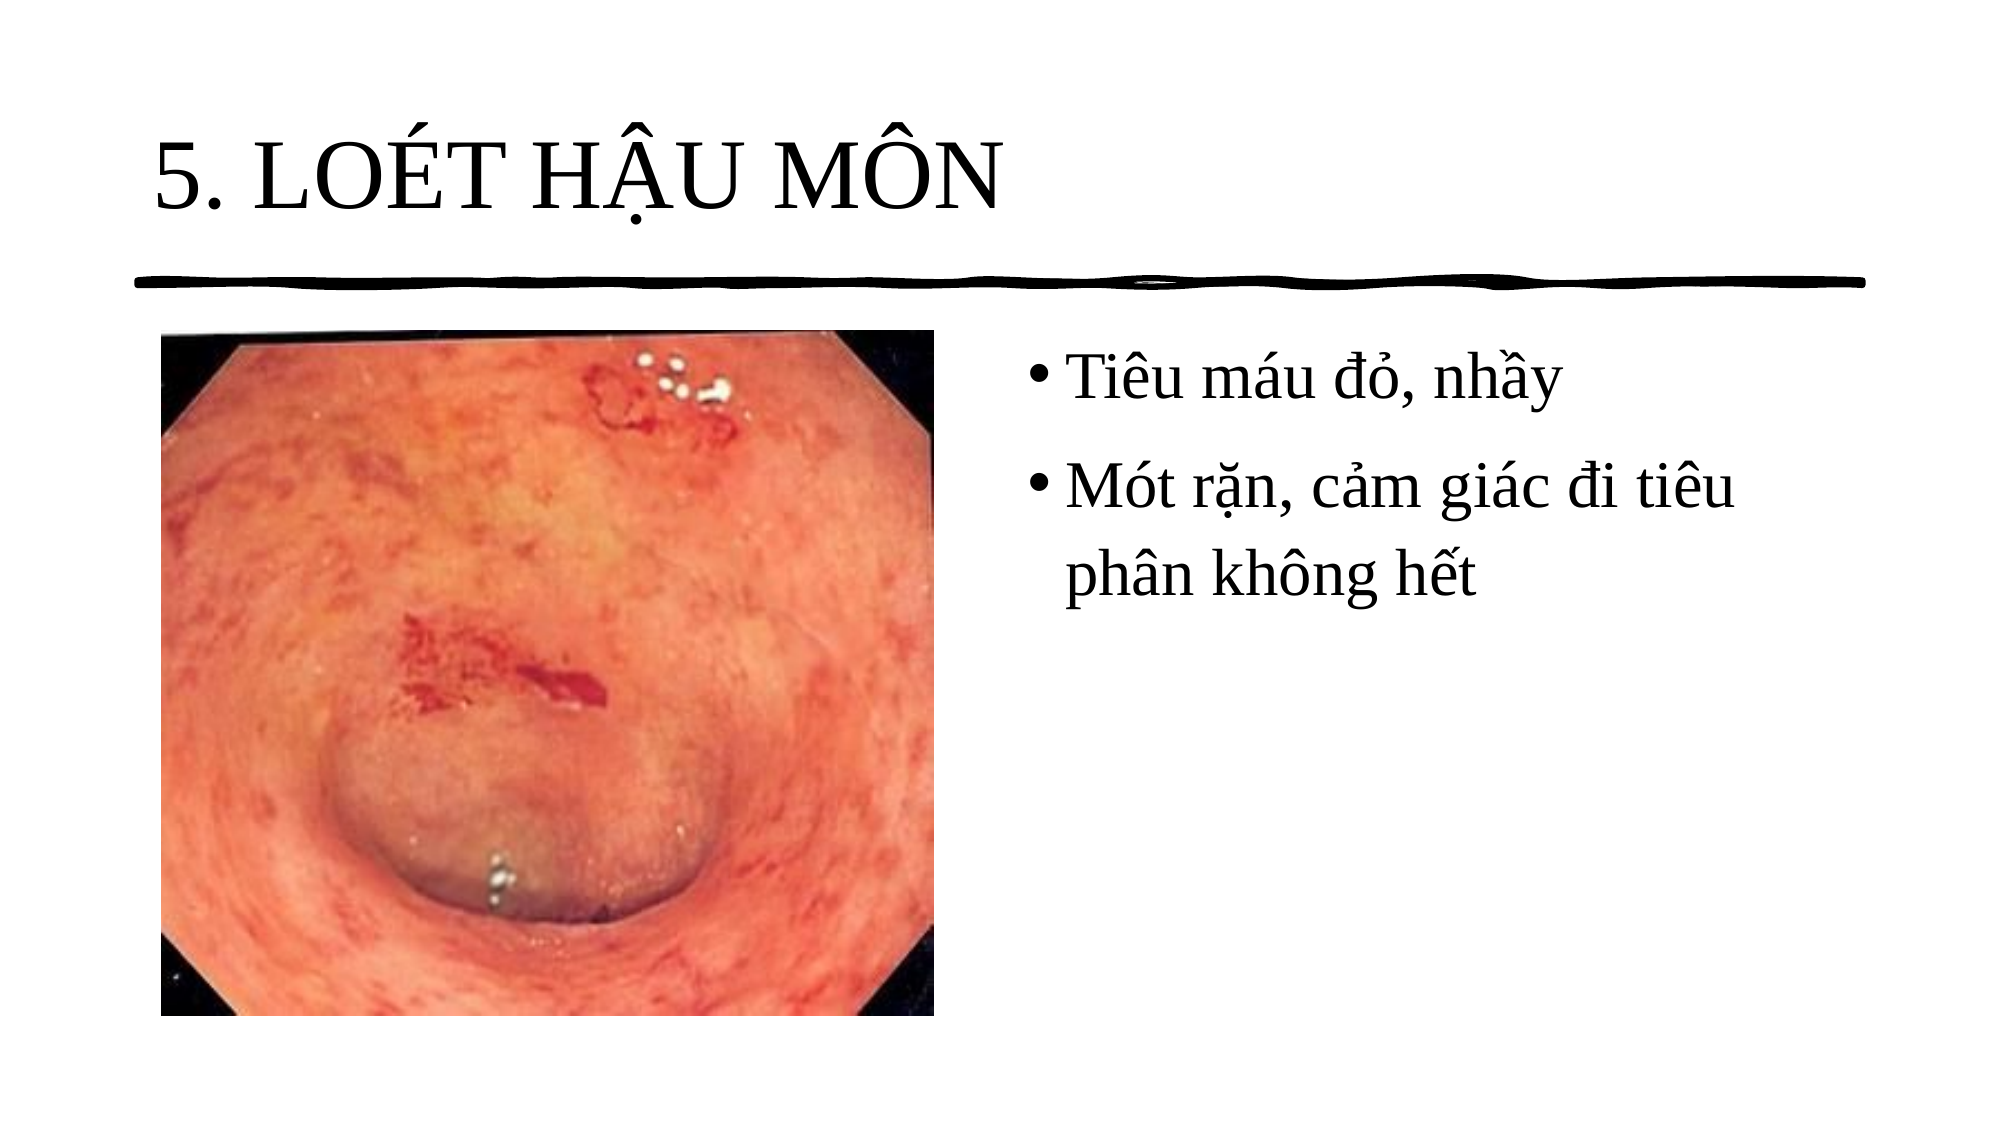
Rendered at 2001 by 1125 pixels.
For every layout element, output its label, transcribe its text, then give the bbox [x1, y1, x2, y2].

list Tiêu máu đỏ, nhầy Mót rặn, cảm giác đi tiêu phân không hết [1012, 316, 1863, 1014]
title 5. LOÉT HẬU MÔN [137, 59, 1863, 278]
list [161, 330, 934, 1016]
